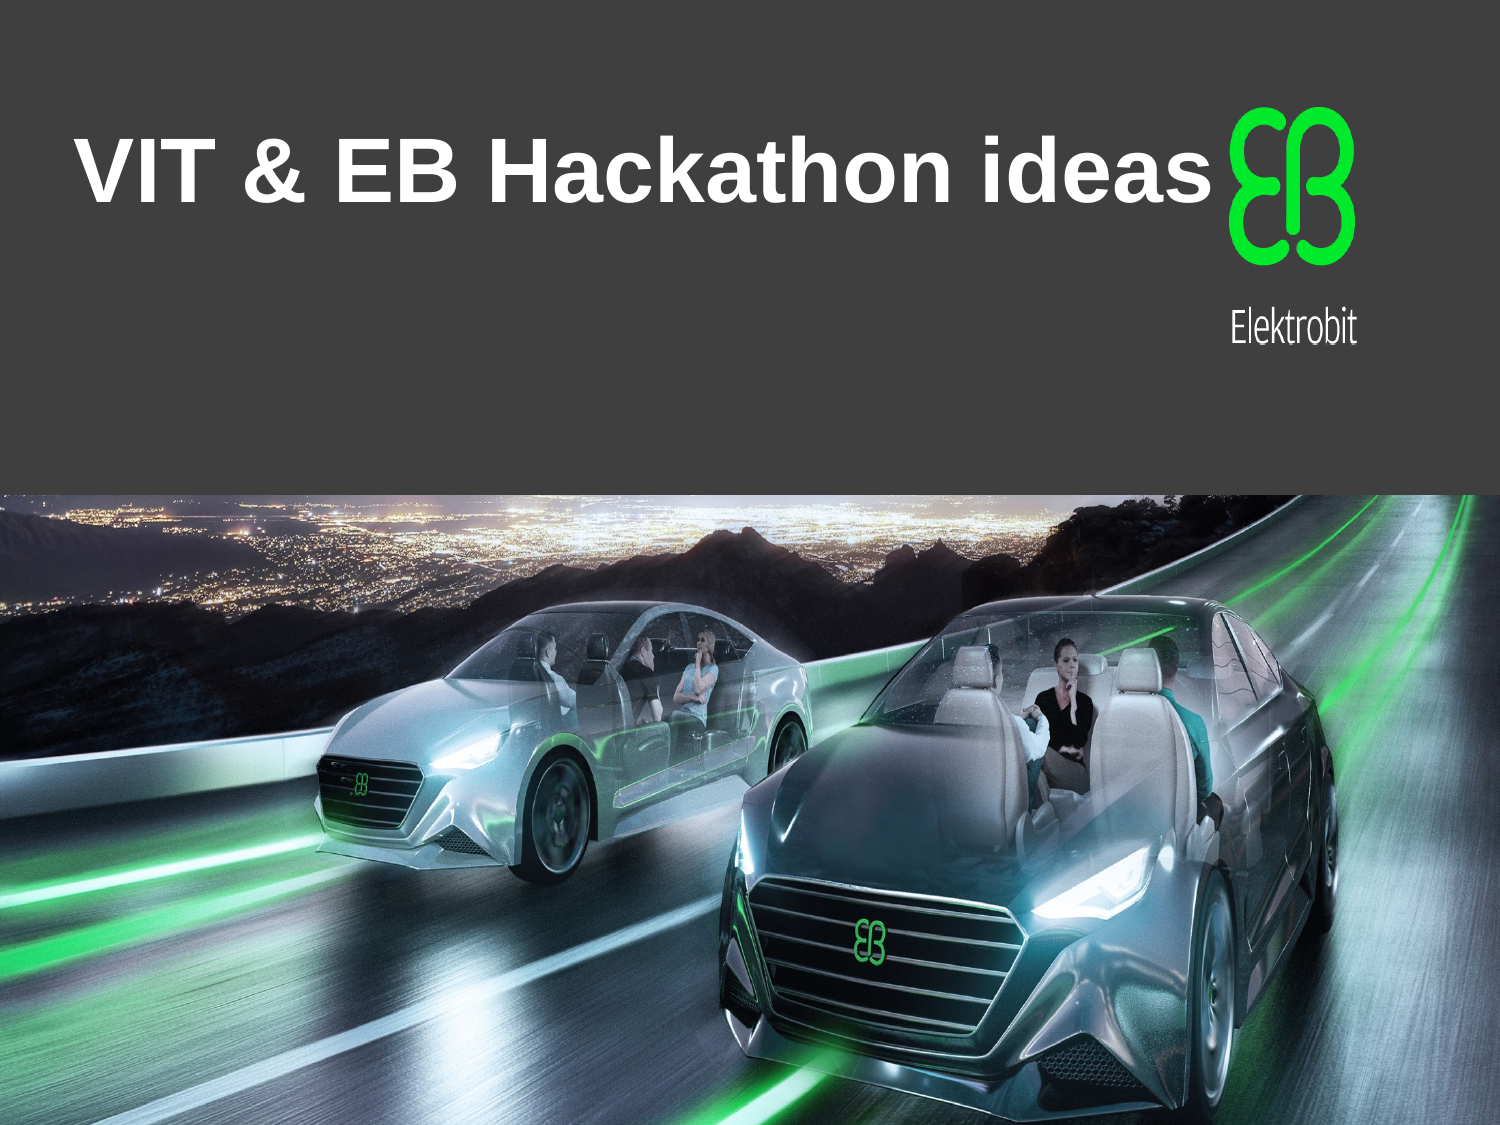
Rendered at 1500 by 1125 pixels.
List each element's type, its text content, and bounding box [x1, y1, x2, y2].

picture [1229, 107, 1357, 345]
list VIT & EB Hackathon ideas [58, 103, 1235, 298]
picture [0, 494, 1500, 1125]
